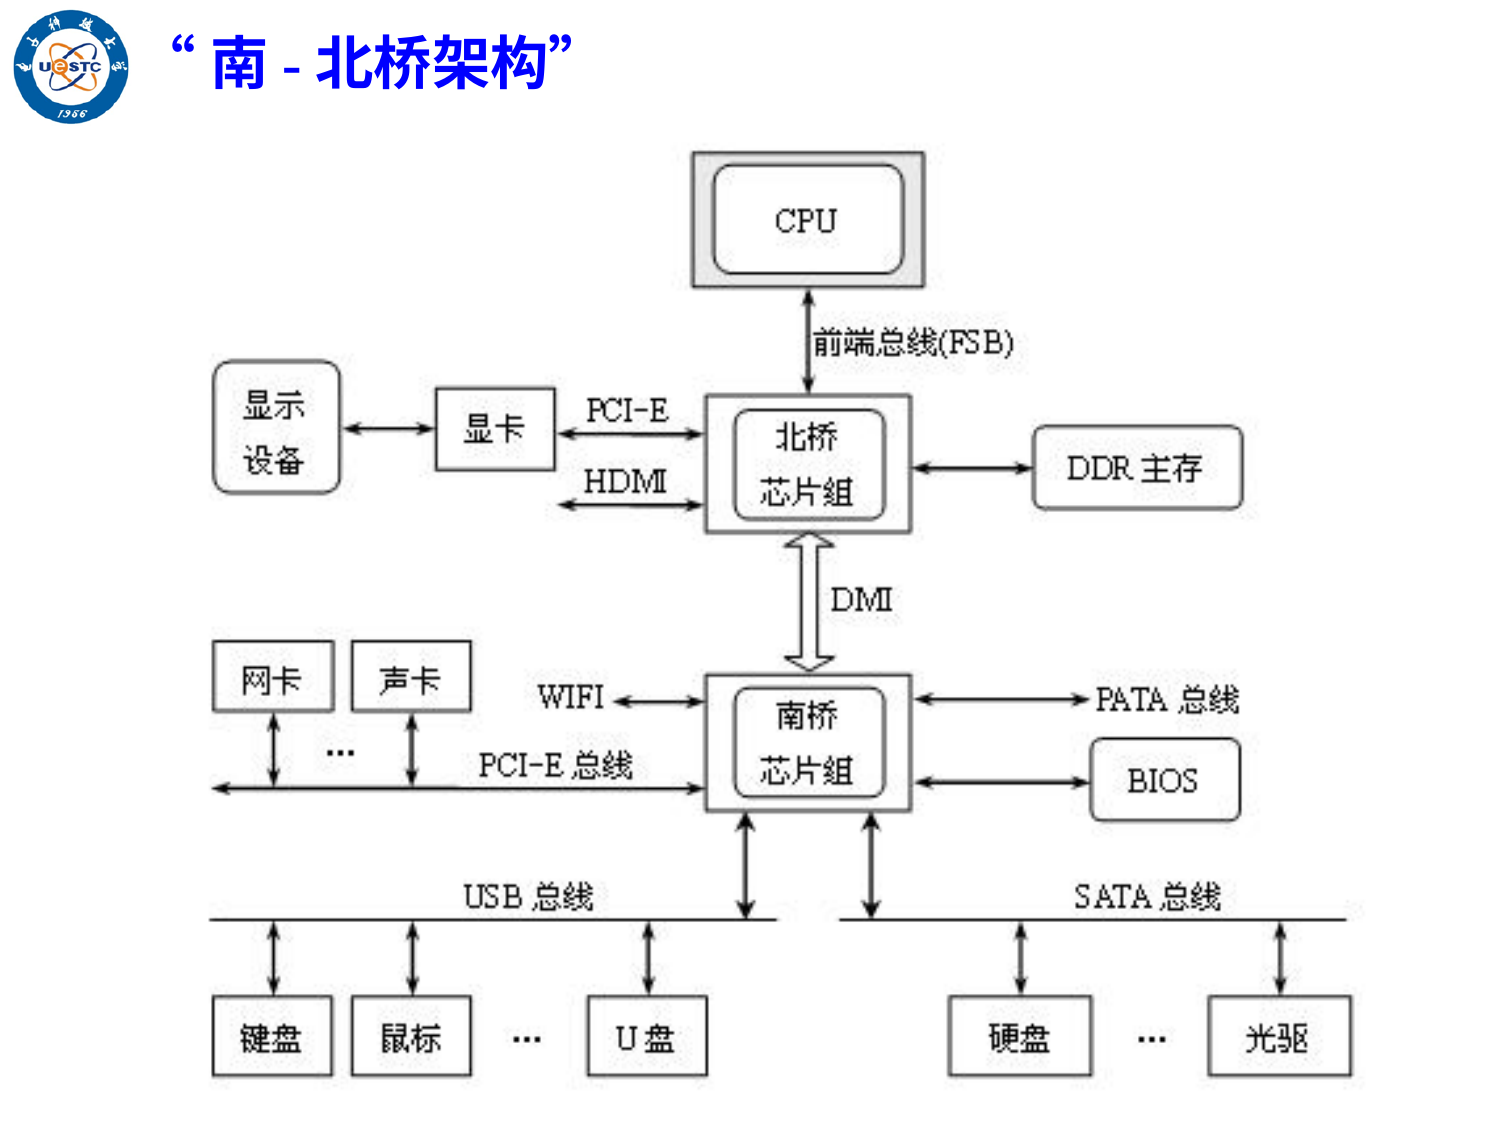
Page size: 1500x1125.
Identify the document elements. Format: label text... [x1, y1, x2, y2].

text_box “南-北桥架构” [123, 19, 622, 104]
picture [6, 8, 136, 126]
picture [147, 123, 1377, 1107]
